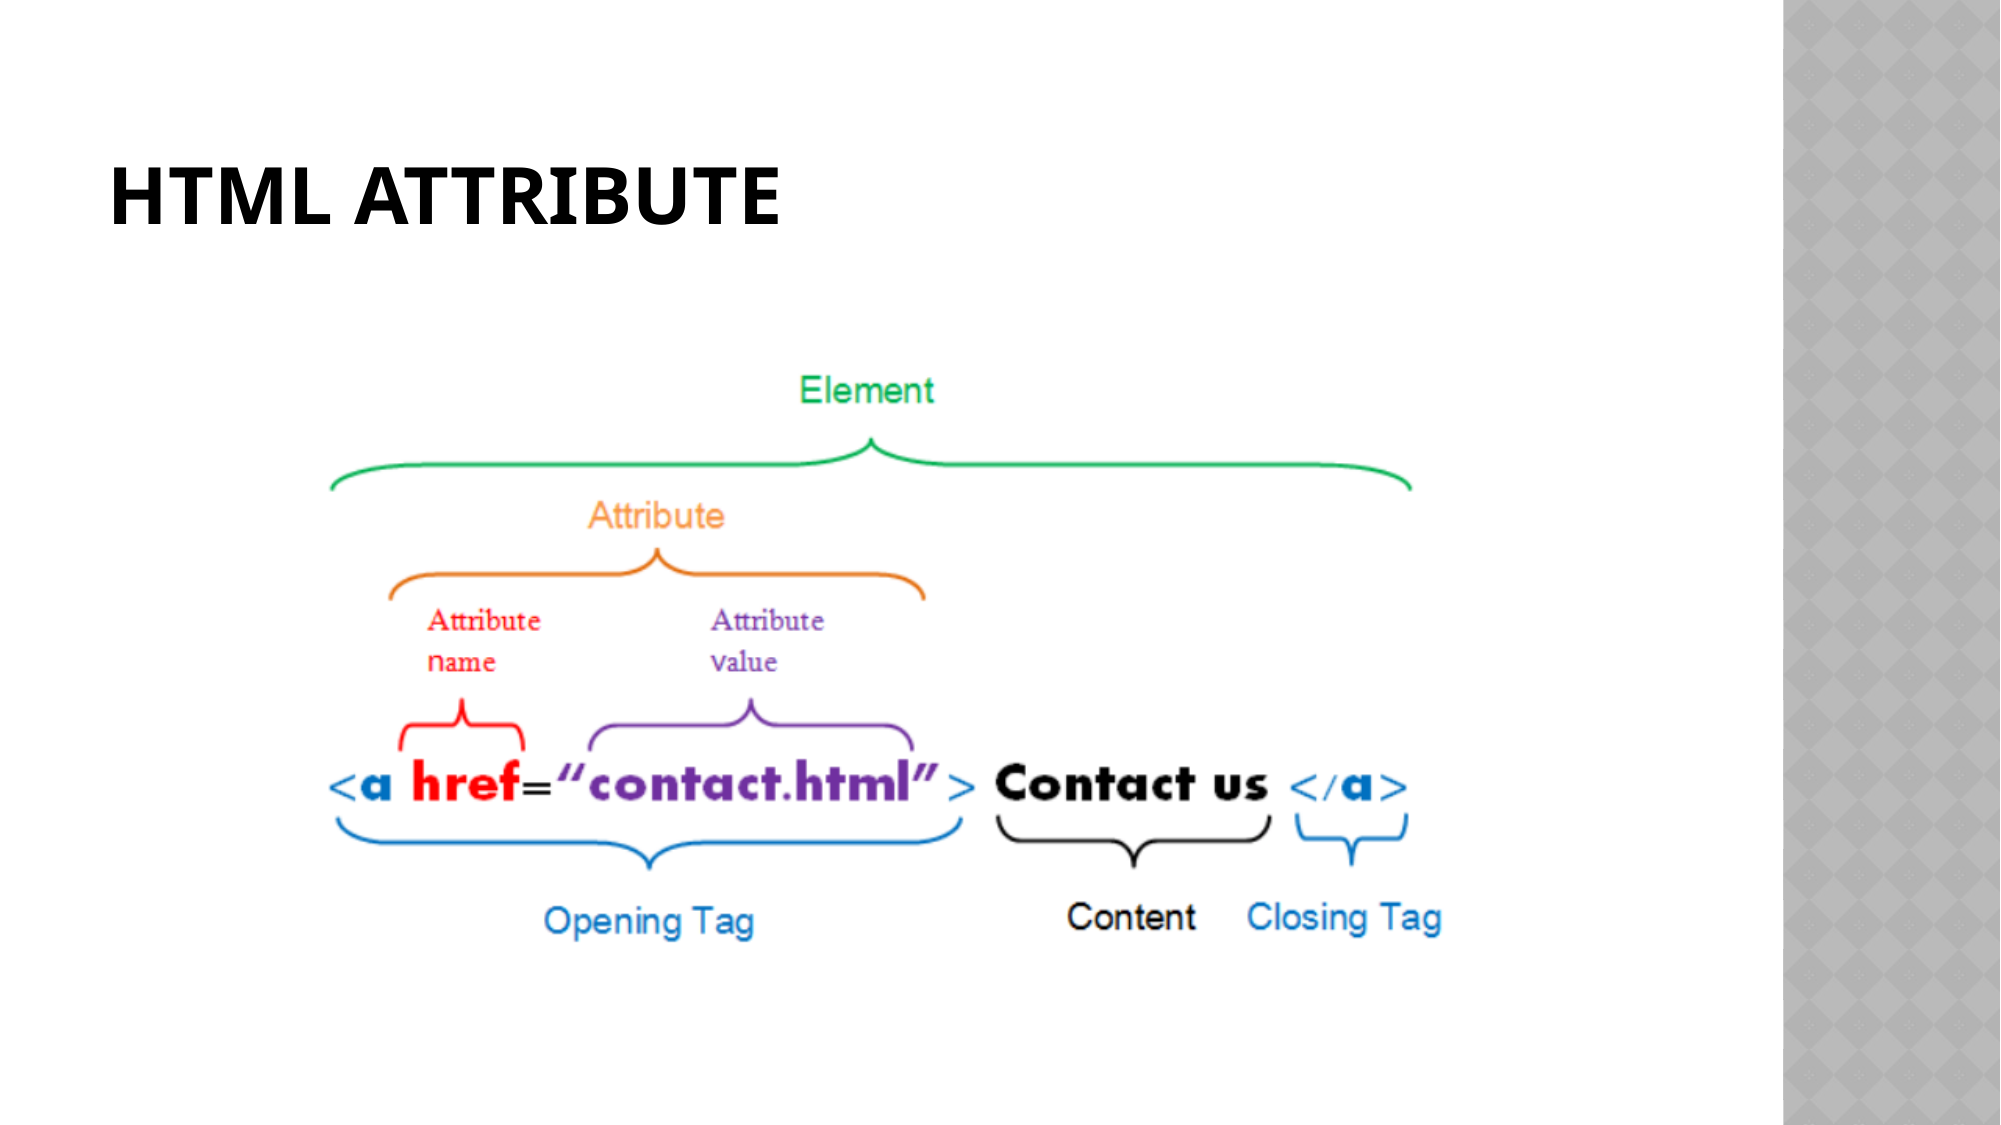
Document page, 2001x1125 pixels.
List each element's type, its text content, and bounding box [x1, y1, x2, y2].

title HTML ATTRIBUTE [99, 52, 1684, 240]
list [306, 336, 1477, 987]
